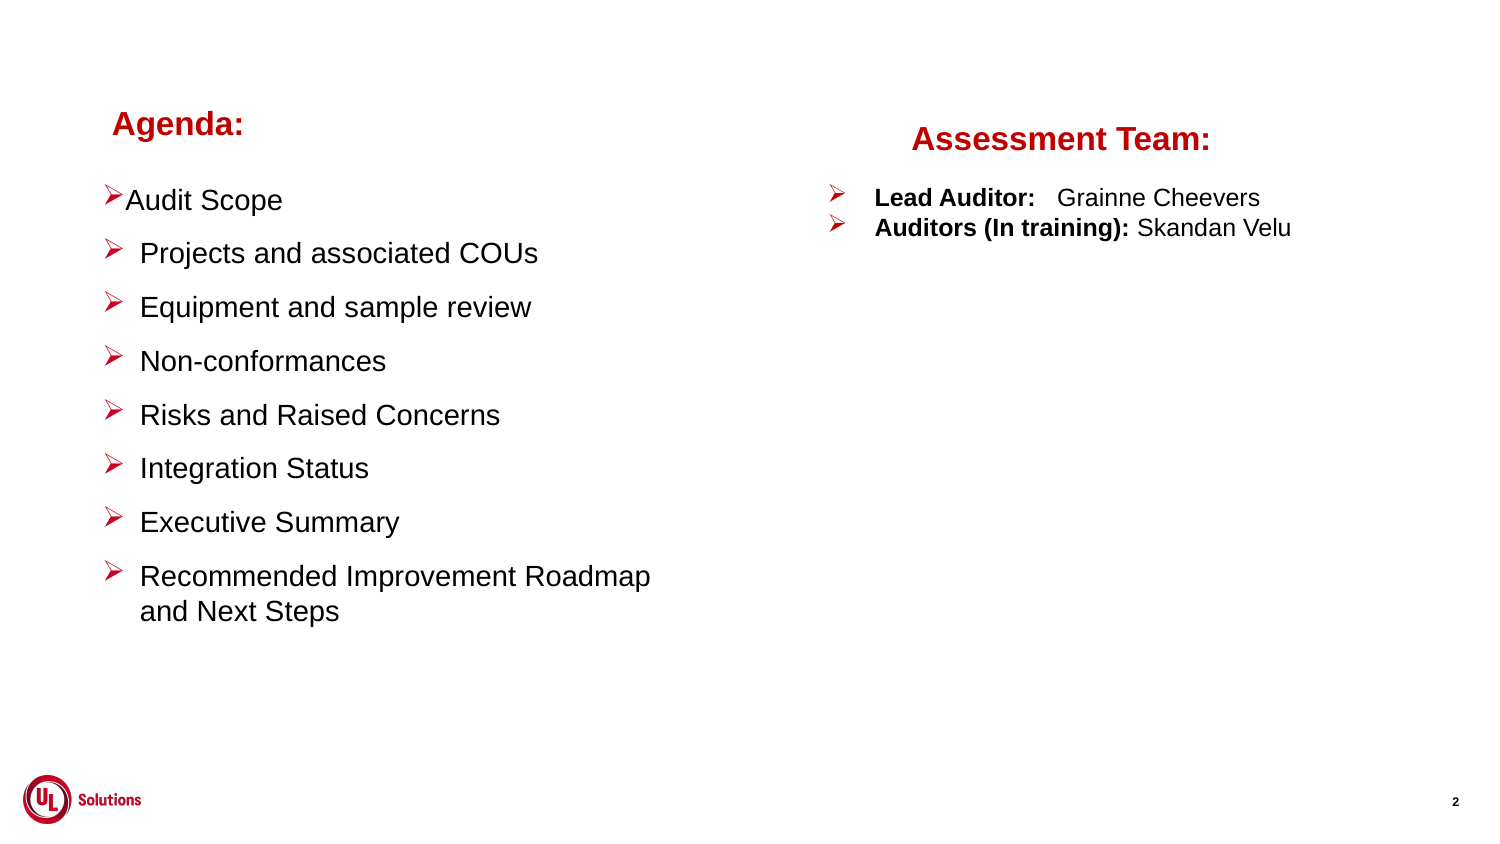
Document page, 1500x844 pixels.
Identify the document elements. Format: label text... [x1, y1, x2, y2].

text_box Audit Scope Projects and associated COUs Equipment and sample review Non-conformances Risks and Raised Concerns Integration Status Executive Summary Recommended Improvement Roadmap and Next Steps [87, 173, 706, 717]
title Agenda: [102, 106, 484, 148]
text_box Assessment Team: [911, 116, 1324, 139]
text_box Lead Auditor: Grainne Cheevers Auditors (In training): Skandan Velu [827, 139, 1447, 729]
slide_number 2 [1409, 786, 1460, 809]
picture [23, 775, 141, 824]
